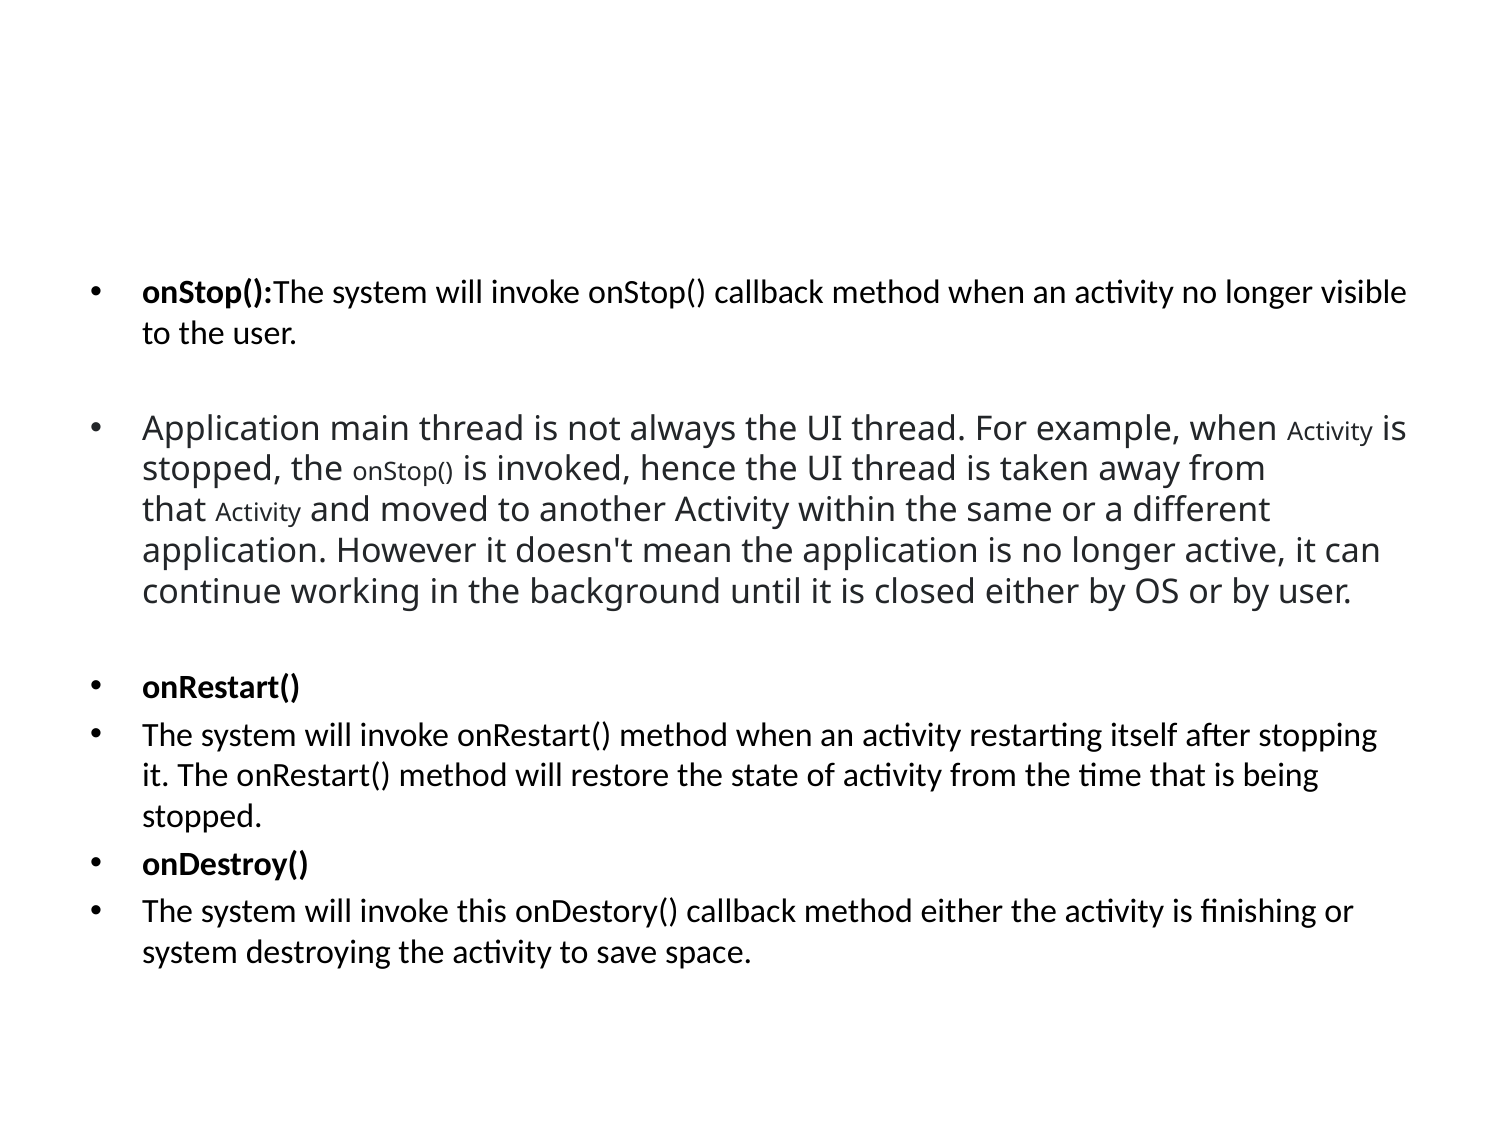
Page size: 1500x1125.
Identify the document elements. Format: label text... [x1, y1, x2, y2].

list onStop():The system will invoke onStop() callback method when an activity no longer visible to the user. Application main thread is not always the UI thread. For example, when Activity is stopped, the onStop() is invoked, hence the UI thread is taken away from that Activity and moved to another Activity within the same or a different application. However it doesn't mean the application is no longer active, it can continue working in the background until it is closed either by OS or by user. onRestart() The system will invoke onRestart() method when an activity restarting itself after stopping it. The onRestart() method will restore the state of activity from the time that is being stopped. onDestroy() The system will invoke this onDestory() callback method either the activity is finishing or system destroying the activity to save space. [75, 262, 1425, 1005]
